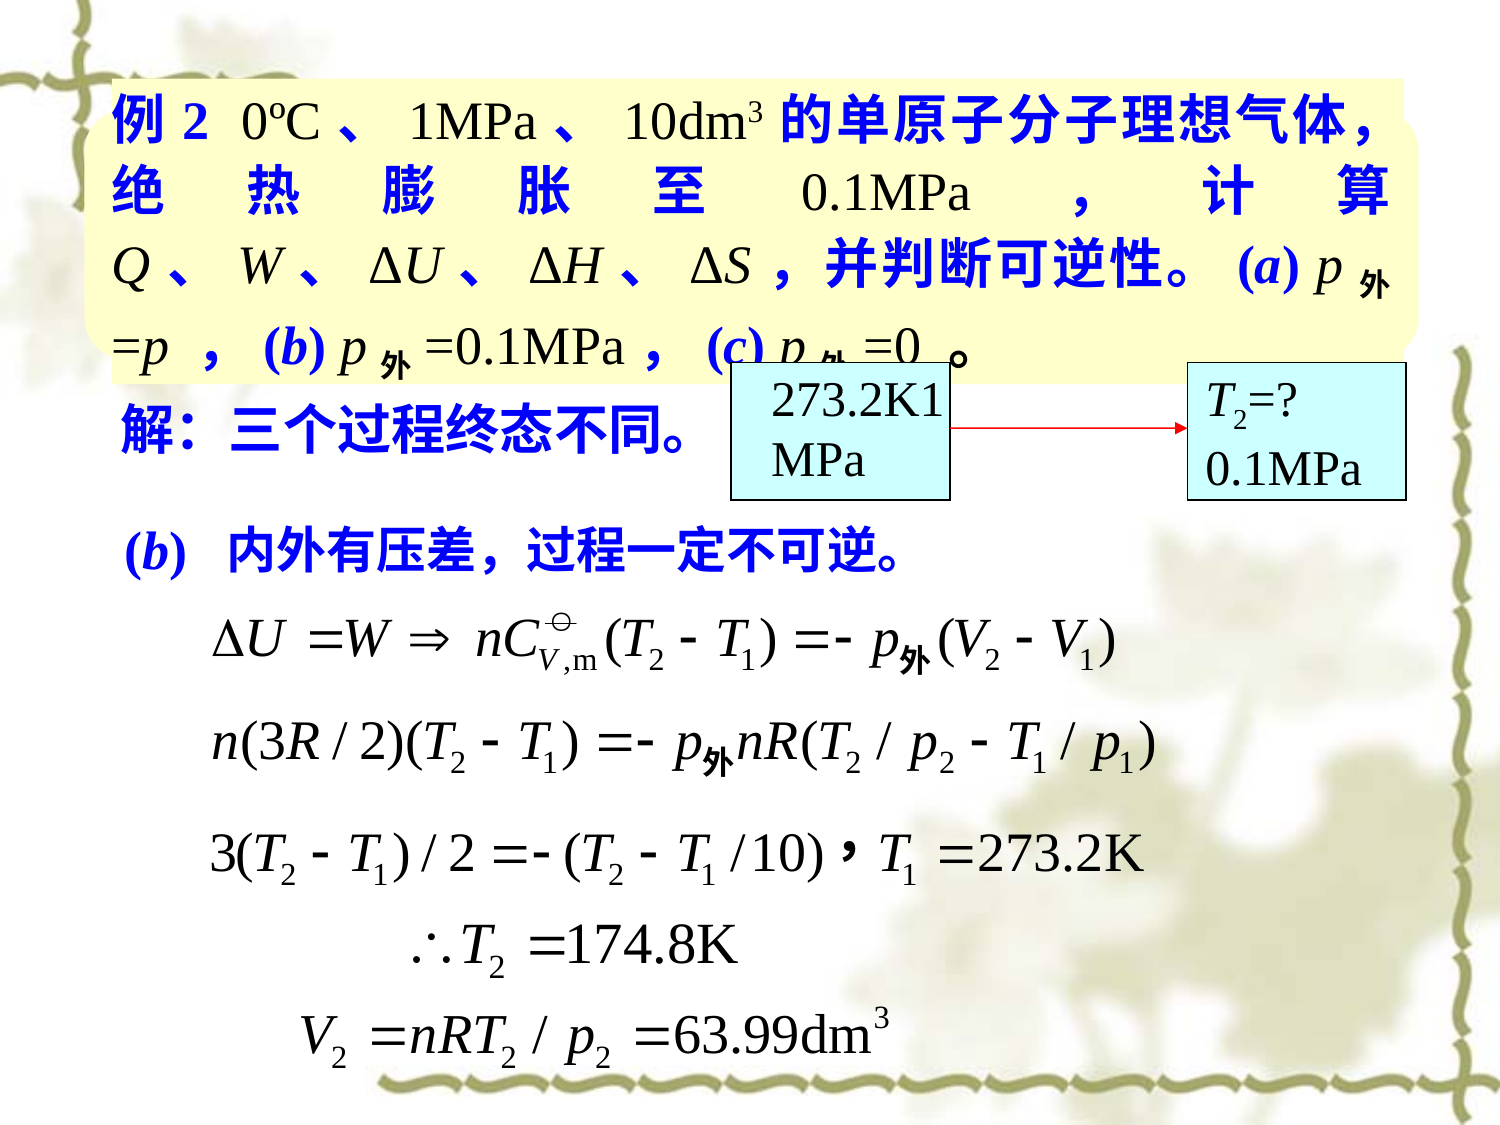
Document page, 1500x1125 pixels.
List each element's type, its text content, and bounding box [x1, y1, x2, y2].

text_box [730, 359, 1407, 501]
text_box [406, 908, 751, 991]
text_box 解：三个过程终态不同。 [105, 388, 725, 468]
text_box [202, 596, 1128, 689]
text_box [84, 109, 1419, 360]
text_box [202, 815, 1159, 900]
picture [0, 0, 1500, 1125]
text_box (b) [109, 507, 203, 588]
text_box 内外有压差，过程一定不可逆。 [212, 510, 1404, 586]
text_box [202, 703, 1166, 792]
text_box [295, 992, 902, 1083]
